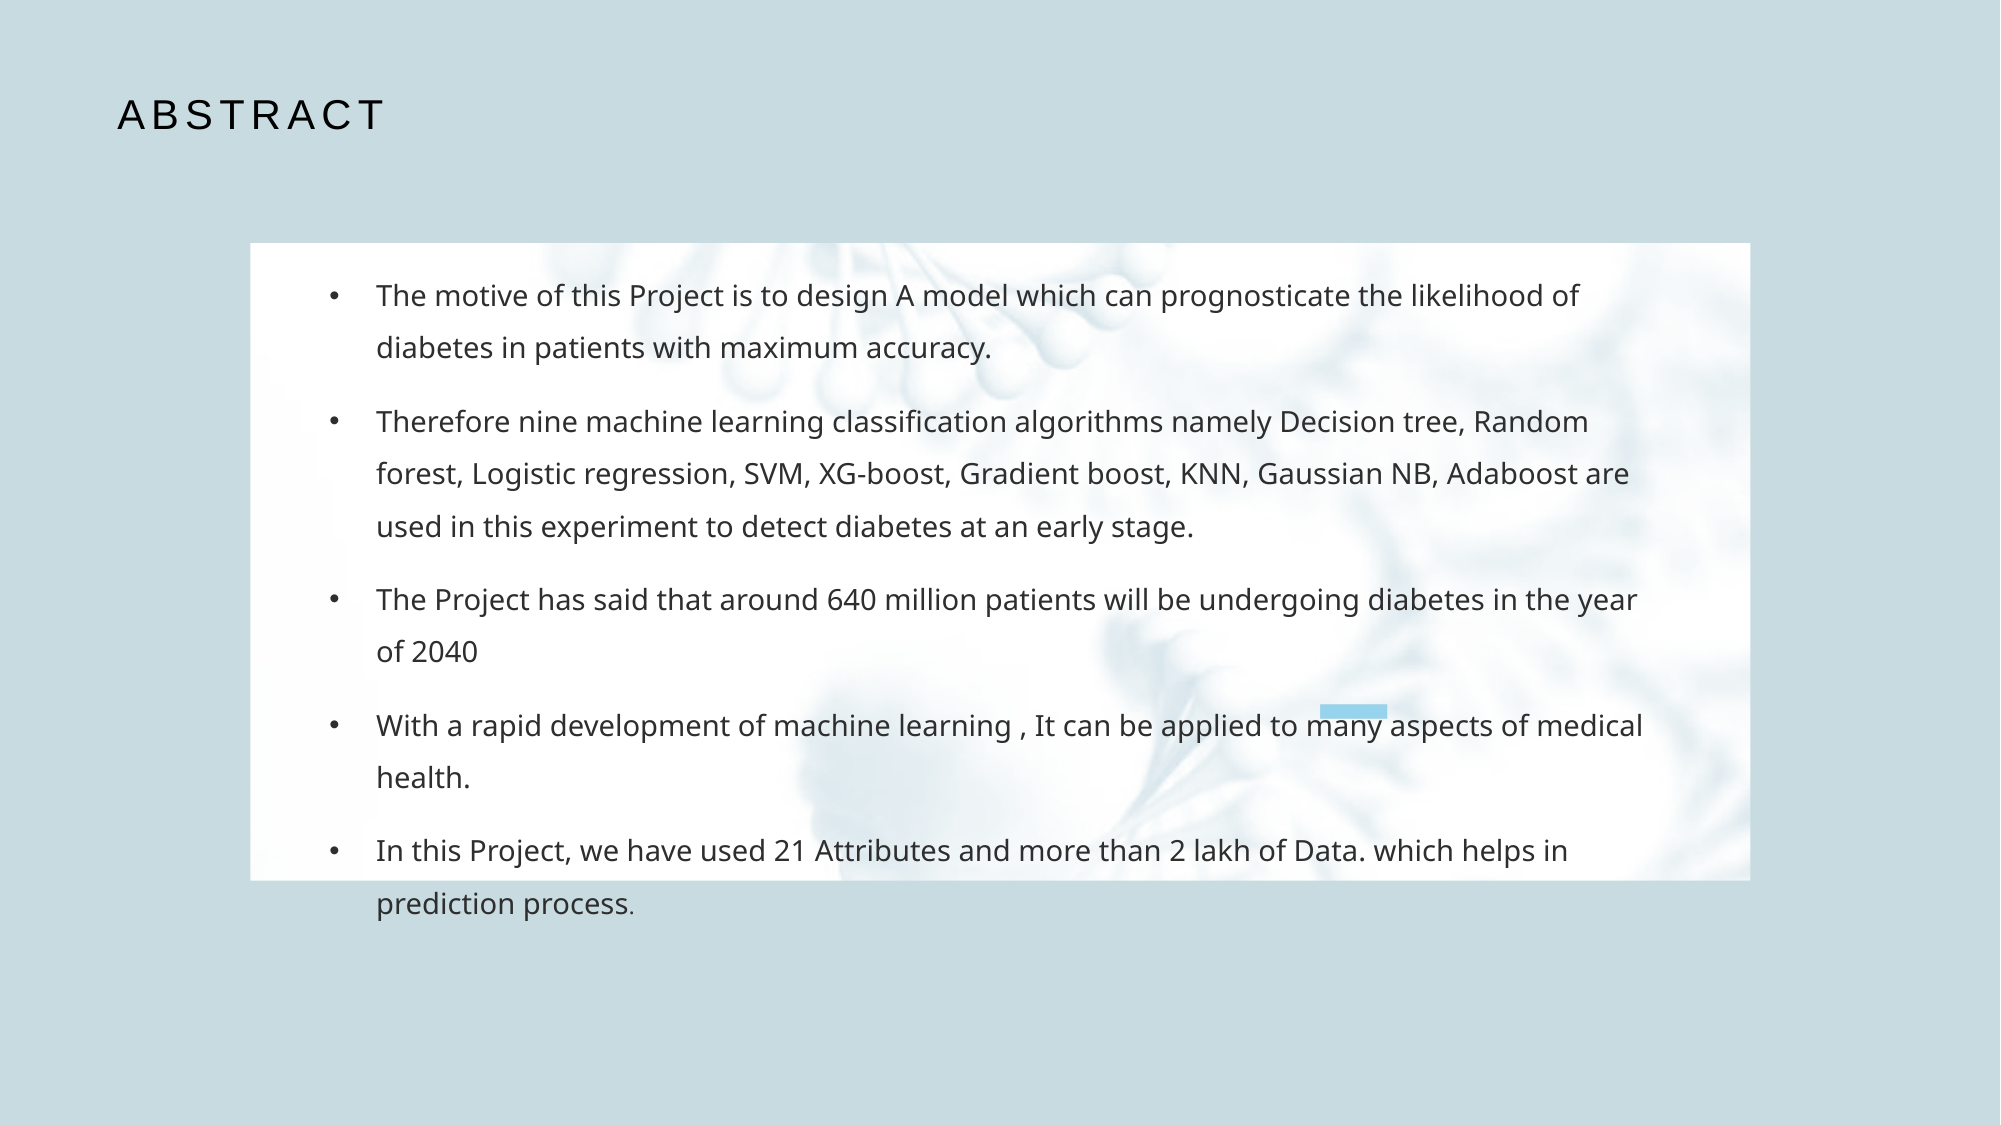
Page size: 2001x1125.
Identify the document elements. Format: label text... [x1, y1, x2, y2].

picture [250, 242, 1751, 881]
title ABSTRACT [87, 78, 413, 154]
